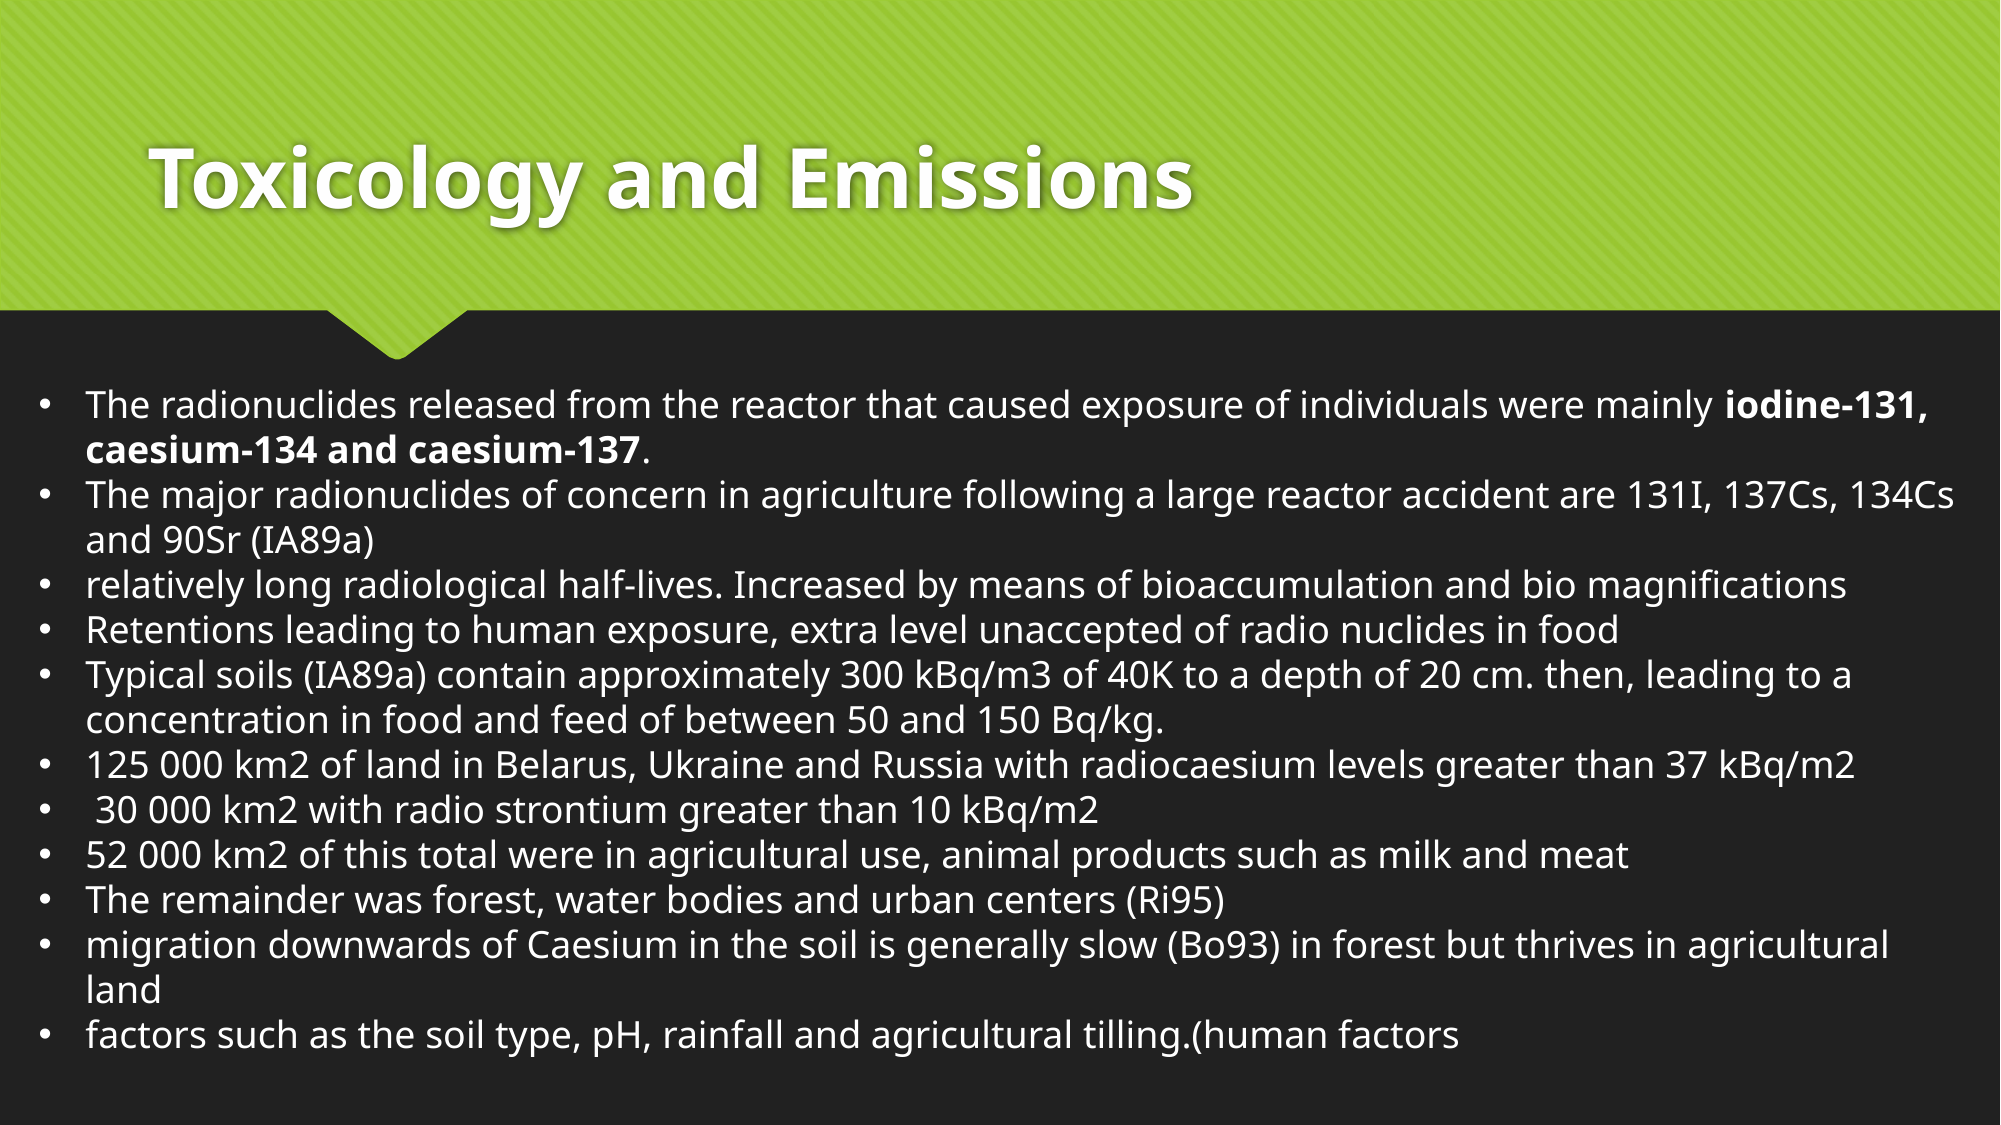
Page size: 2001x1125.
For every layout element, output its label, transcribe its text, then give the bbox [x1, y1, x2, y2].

text_box The radionuclides released from the reactor that caused exposure of individuals were mainly iodine-131, caesium-134 and caesium-137. The major radionuclides of concern in agriculture following a large reactor accident are 131I, 137Cs, 134Cs and 90Sr (IA89a) relatively long radiological half-lives. Increased by means of bioaccumulation and bio magnifications Retentions leading to human exposure, extra level unaccepted of radio nuclides in food Typical soils (IA89a) contain approximately 300 kBq/m3 of 40K to a depth of 20 cm. then, leading to a concentration in food and feed of between 50 and 150 Bq/kg. 125 000 km2 of land in Belarus, Ukraine and Russia with radiocaesium levels greater than 37 kBq/m2 30 000 km2 with radio strontium greater than 10 kBq/m2 52 000 km2 of this total were in agricultural use, animal products such as milk and meat The remainder was forest, water bodies and urban centers (Ri95) migration downwards of Caesium in the soil is generally slow (Bo93) in forest but thrives in agricultural land factors such as the soil type, pH, rainfall and agricultural tilling.(human factors [23, 373, 1977, 1064]
title Toxicology and Emissions [132, 73, 1868, 233]
